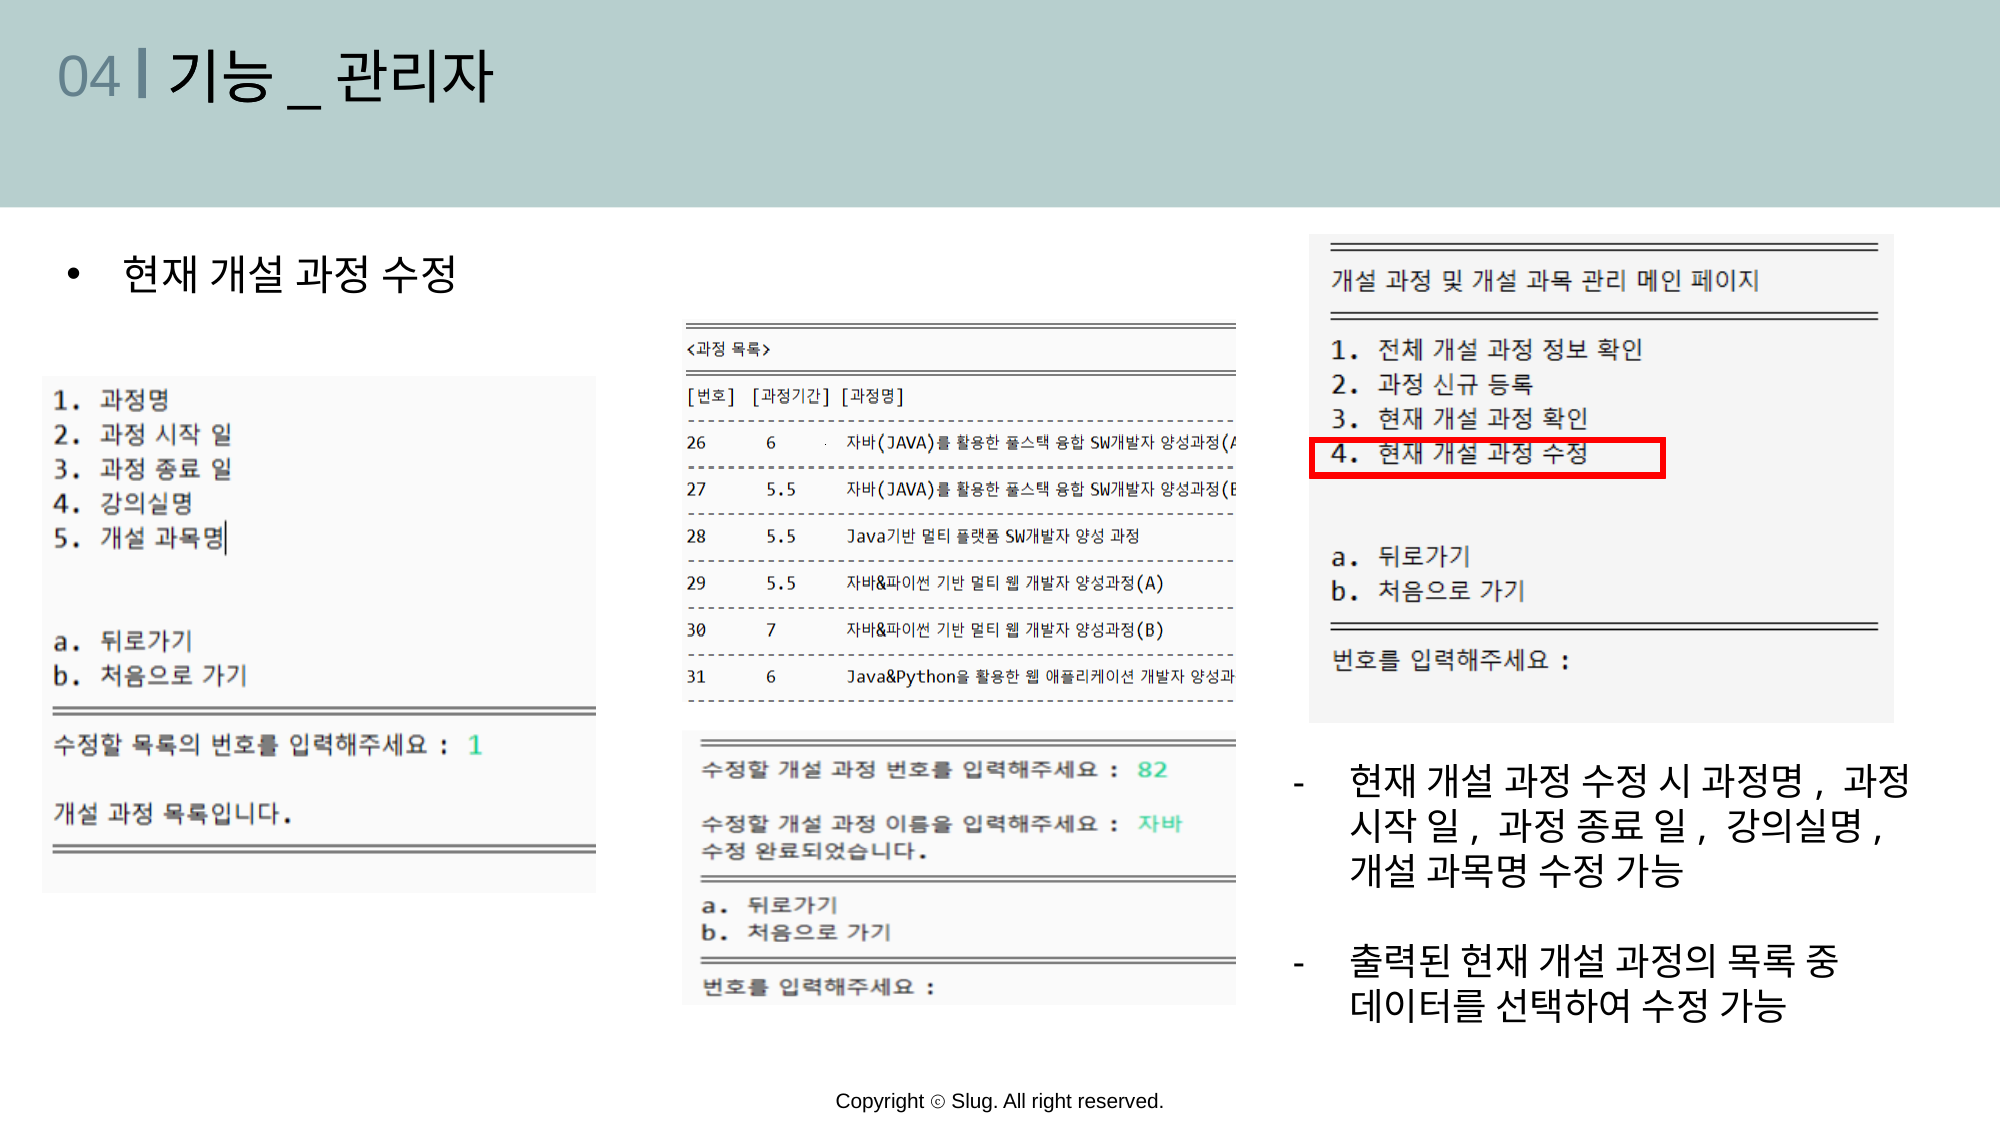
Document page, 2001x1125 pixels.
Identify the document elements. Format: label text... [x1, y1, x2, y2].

text_box 현재 개설 과정 수정 시 과정명, 과정 시작 일, 과정 종료 일, 강의실명, 개설 과목명 수정 가능 출력된 현재 개설 과정의 목록 중 데이터를 선택하여 수정 가능 [1259, 743, 1972, 1092]
text_box 현재 개설 과정 수정 [34, 233, 1159, 294]
text_box 04 [41, 30, 153, 116]
text_box [0, 0, 2000, 208]
picture [1309, 234, 1894, 723]
picture [41, 376, 596, 893]
text_box 기능_관리자 [152, 33, 595, 119]
picture [682, 319, 1236, 702]
text_box Copyright ⓒ Slug. All right reserved. [740, 1080, 1260, 1121]
text_box [138, 47, 146, 99]
picture [682, 727, 1236, 1005]
